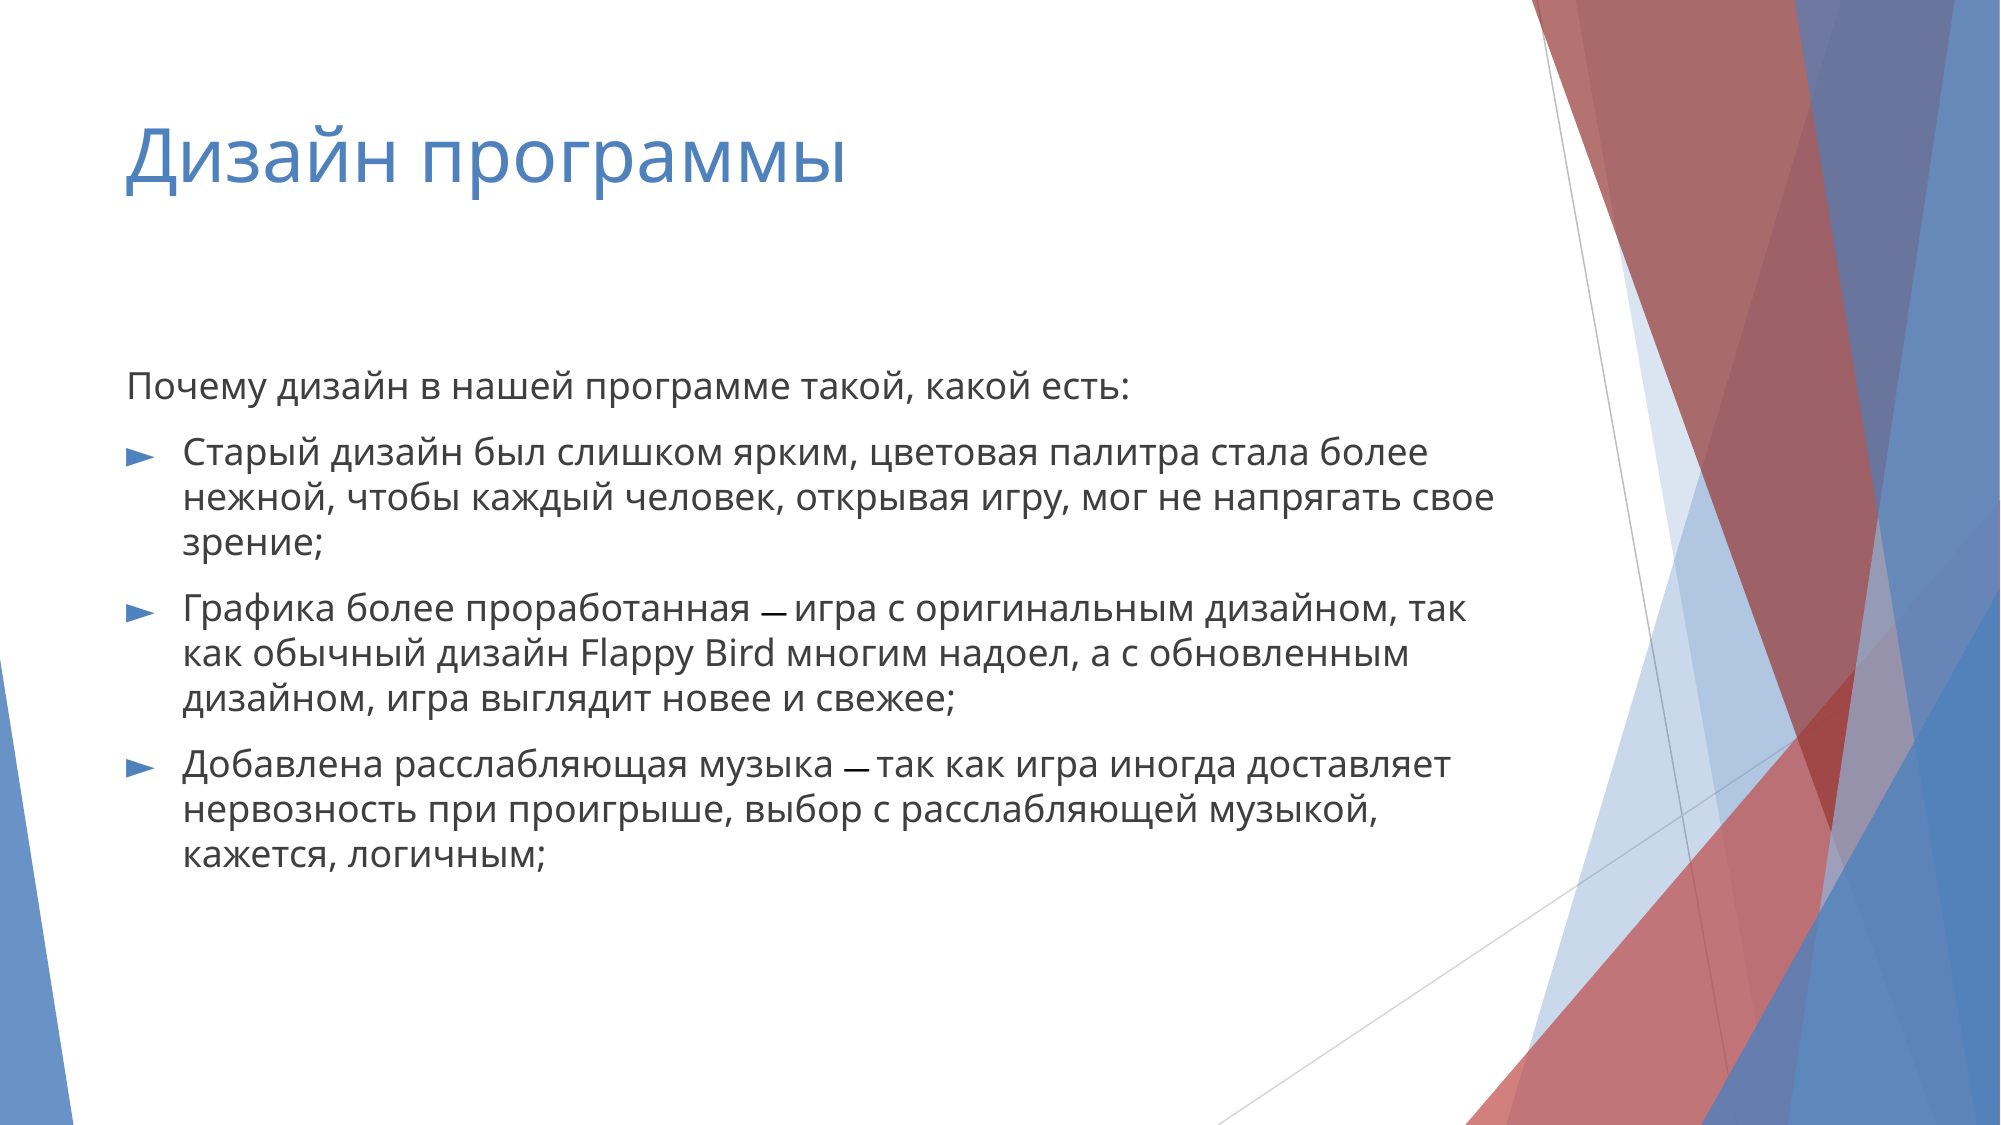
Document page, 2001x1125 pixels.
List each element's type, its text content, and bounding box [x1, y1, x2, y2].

title Дизайн программы [111, 99, 1522, 317]
list Почему дизайн в нашей программе такой, какой есть: Старый дизайн был слишком ярким, цветовая палитра стала более нежной, чтобы каждый человек, открывая игру, мог не напрягать свое зрение; Графика более проработанная — игра с оригинальным дизайном, так как обычный дизайн Flappy Bird многим надоел, а с обновленным дизайном, игра выглядит новее и свежее; Добавлена расслабляющая музыка — так как игра иногда доставляет нервозность при проигрыше, выбор с расслабляющей музыкой, кажется, логичным; [111, 354, 1522, 992]
